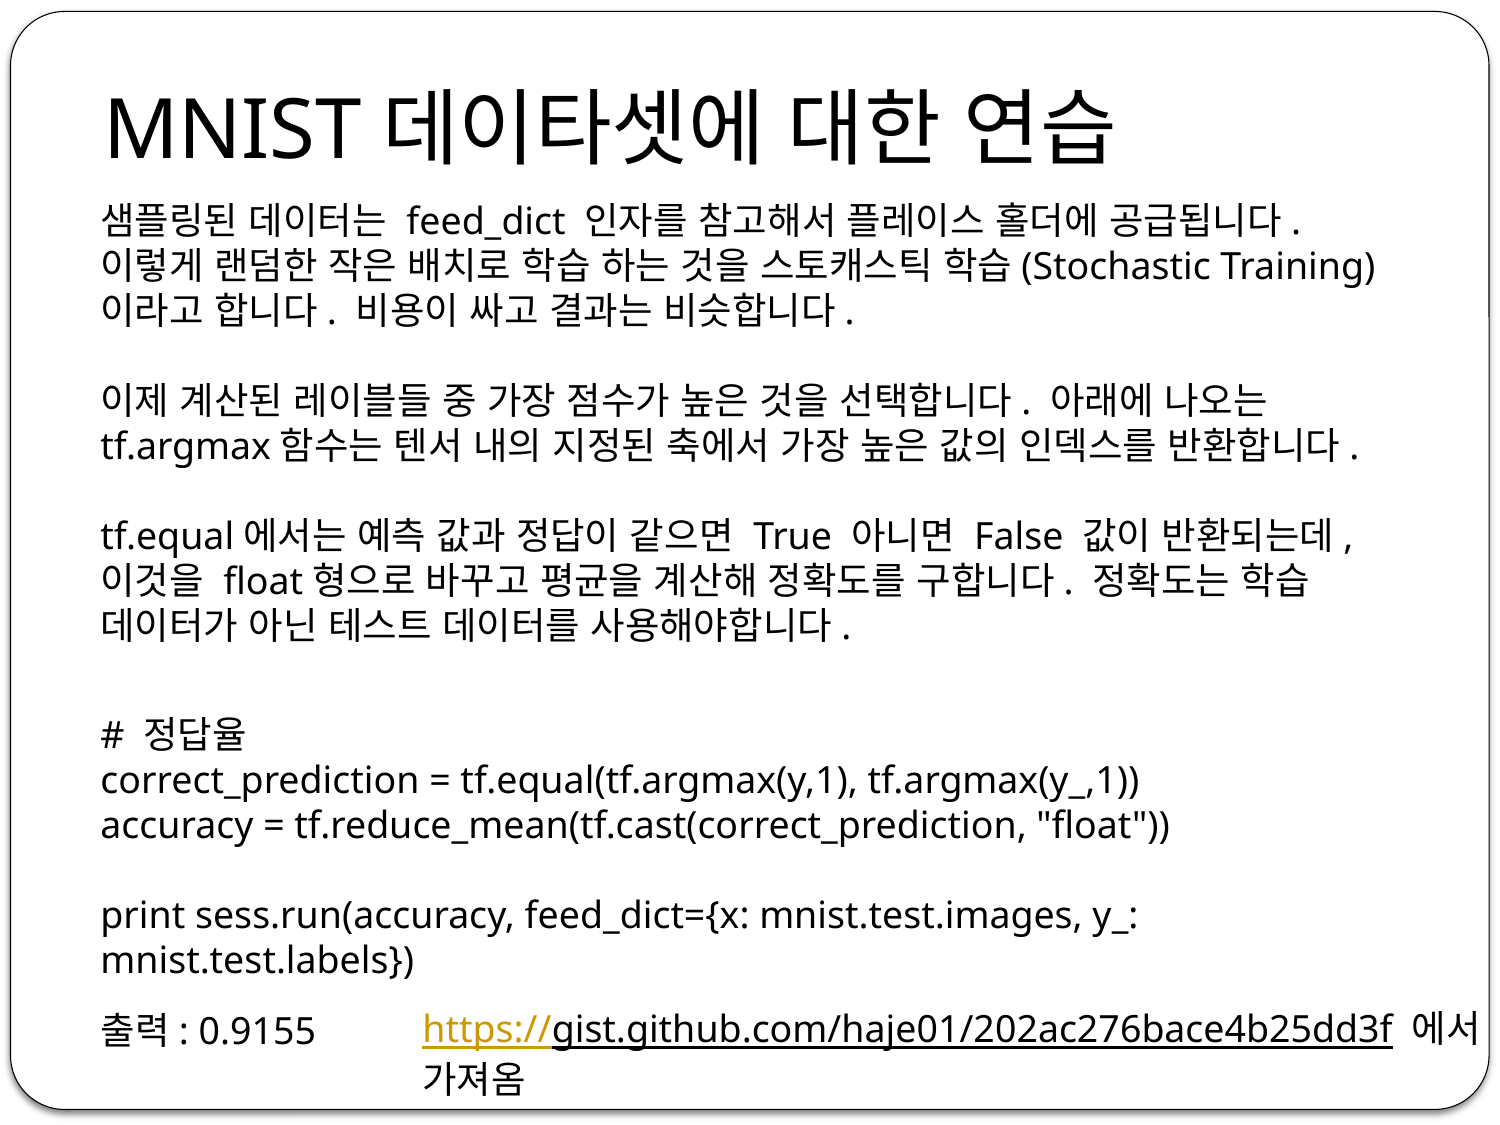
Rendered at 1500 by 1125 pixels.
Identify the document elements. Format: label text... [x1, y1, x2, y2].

text_box 출력: 0.9155 [86, 999, 331, 1060]
text_box MNIST데이타셋에 대한 연습 [88, 68, 1282, 185]
text_box https://gist.github.com/haje01/202ac276bace4b25dd3f 에서 가져옴 [407, 997, 1500, 1109]
text_box 샘플링된 데이터는 feed_dict 인자를 참고해서 플레이스 홀더에 공급됩니다. 이렇게 랜덤한 작은 배치로 학습 하는 것을 스토캐스틱 학습(Stochastic Training)이라고 합니다. 비용이 싸고 결과는 비슷합니다. 이제 계산된 레이블들 중 가장 점수가 높은 것을 선택합니다. 아래에 나오는 tf.argmax함수는 텐서 내의 지정된 축에서 가장 높은 값의 인덱스를 반환합니다. tf.equal에서는 예측 값과 정답이 같으면 True 아니면 False 값이 반환되는데, 이것을 float형으로 바꾸고 평균을 계산해 정확도를 구합니다. 정확도는 학습 데이터가 아닌 테스트 데이터를 사용해야합니다. [85, 189, 1415, 654]
text_box # 정답율 correct_prediction = tf.equal(tf.argmax(y,1), tf.argmax(y_,1)) accuracy = tf.reduce_mean(tf.cast(correct_prediction, "float")) print sess.run(accuracy, feed_dict={x: mnist.test.images, y_: mnist.test.labels}) [85, 704, 1415, 989]
